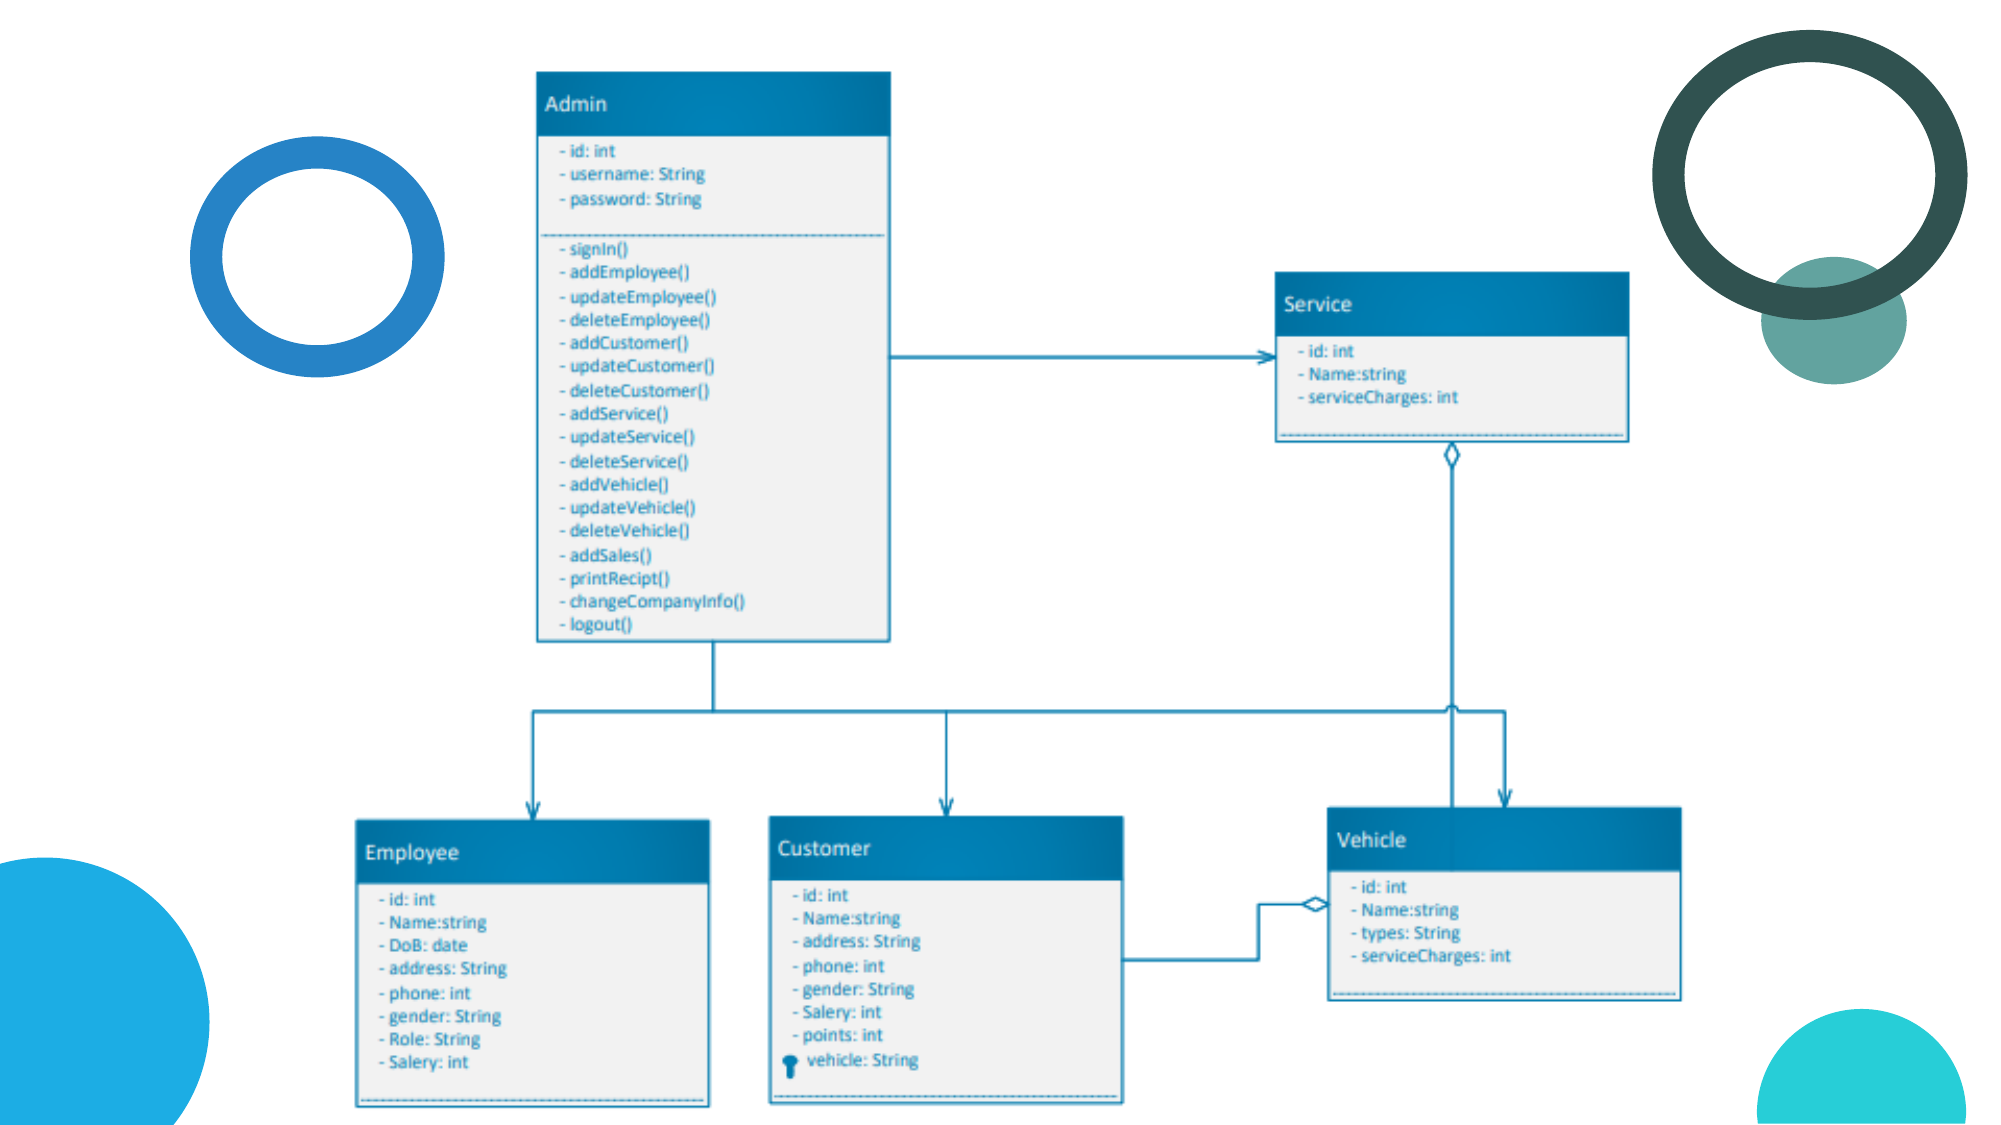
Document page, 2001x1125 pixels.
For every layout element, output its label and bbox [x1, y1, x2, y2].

text_box [0, 856, 211, 1125]
text_box [1755, 1007, 1968, 1125]
picture [299, 68, 1701, 1125]
text_box [1759, 295, 1909, 386]
text_box [1703, 28, 1969, 322]
text_box [1775, 255, 1878, 286]
text_box [188, 137, 293, 377]
